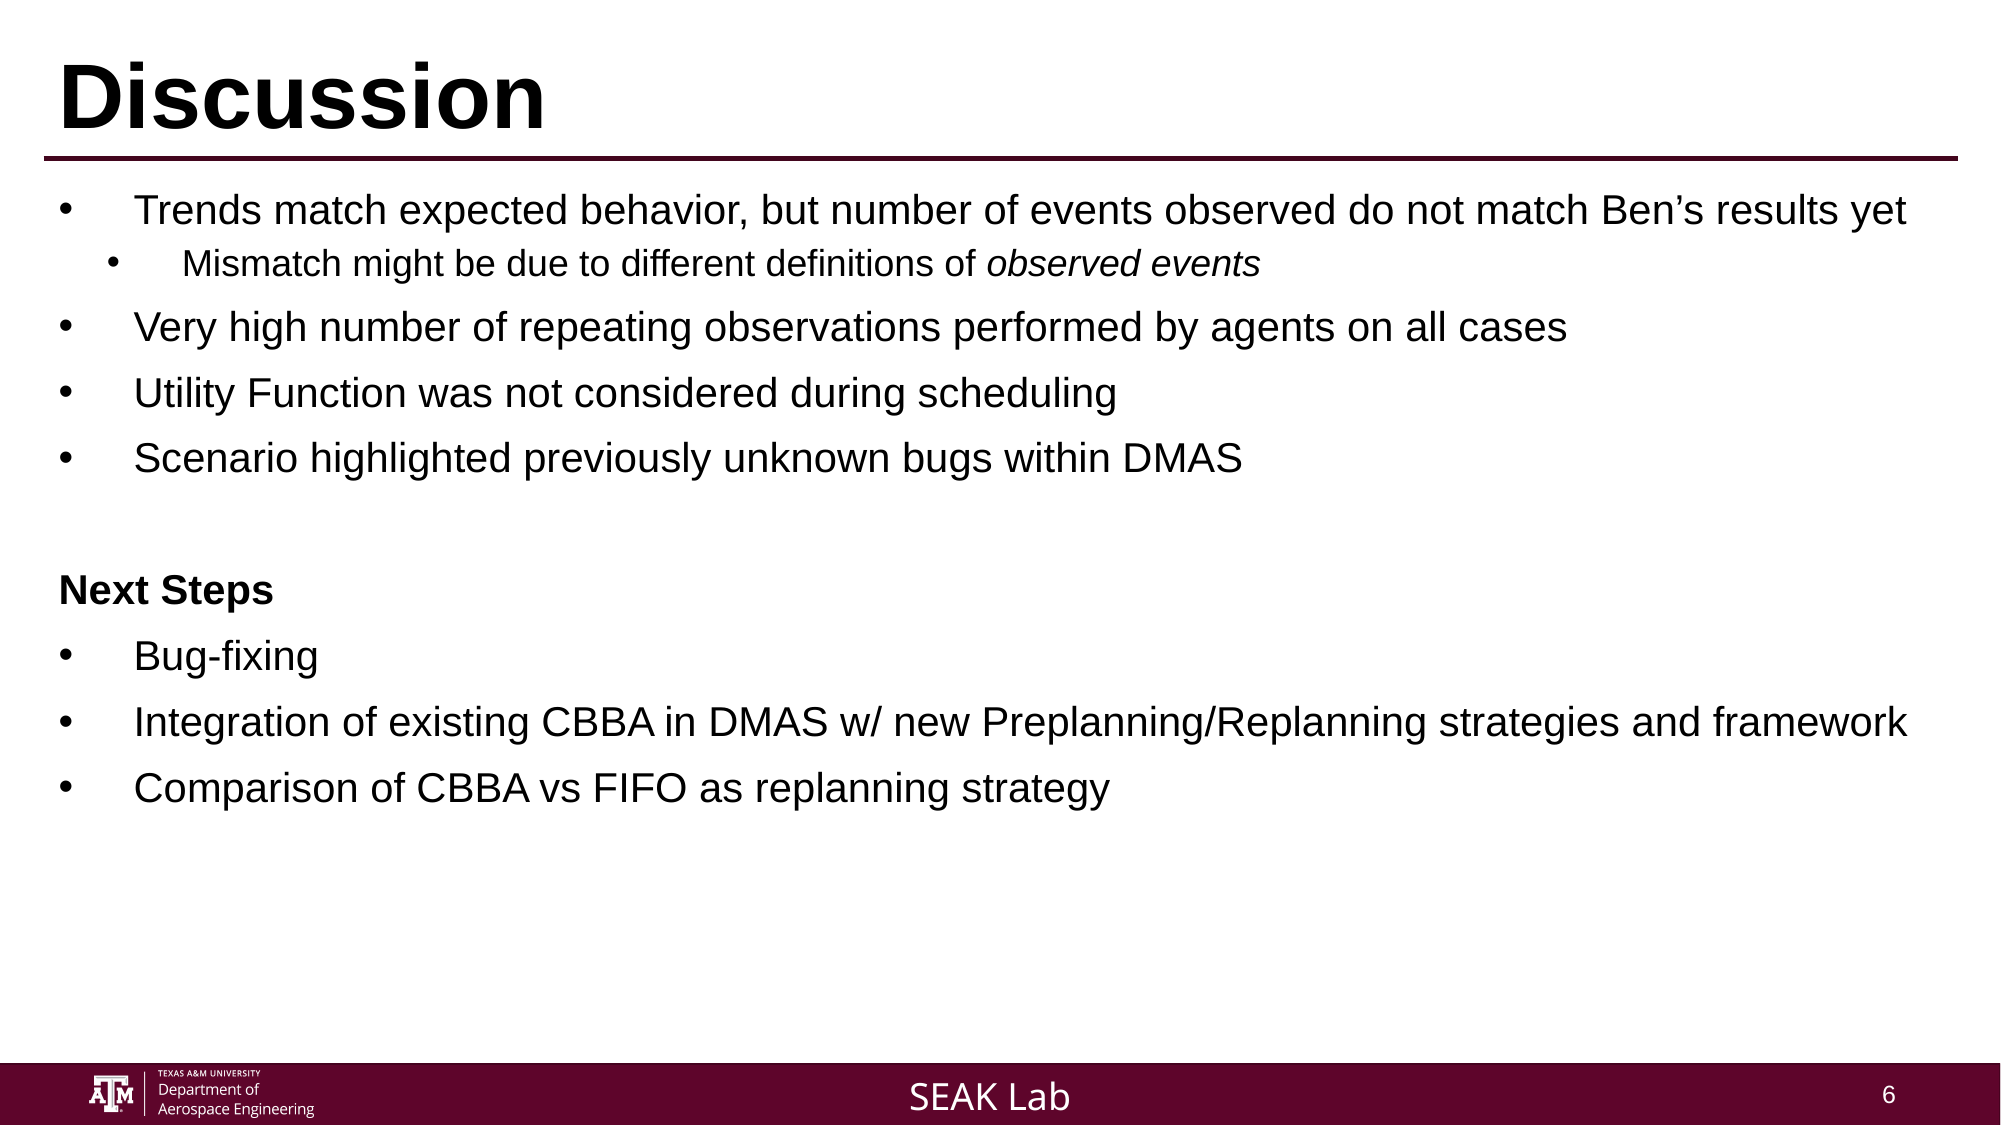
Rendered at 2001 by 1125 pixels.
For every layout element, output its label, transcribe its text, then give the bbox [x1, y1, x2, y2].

list Trends match expected behavior, but number of events observed do not match Ben’s results yet Mismatch might be due to different definitions of observed events Very high number of repeating observations performed by agents on all cases Utility Function was not considered during scheduling Scenario highlighted previously unknown bugs within DMAS Next Steps Bug-fixing Integration of existing CBBA in DMAS w/ new Preplanning/Replanning strategies and framework Comparison of CBBA vs FIFO as replanning strategy [43, 180, 1958, 1034]
title Discussion [43, 38, 1958, 159]
picture [89, 1070, 314, 1118]
